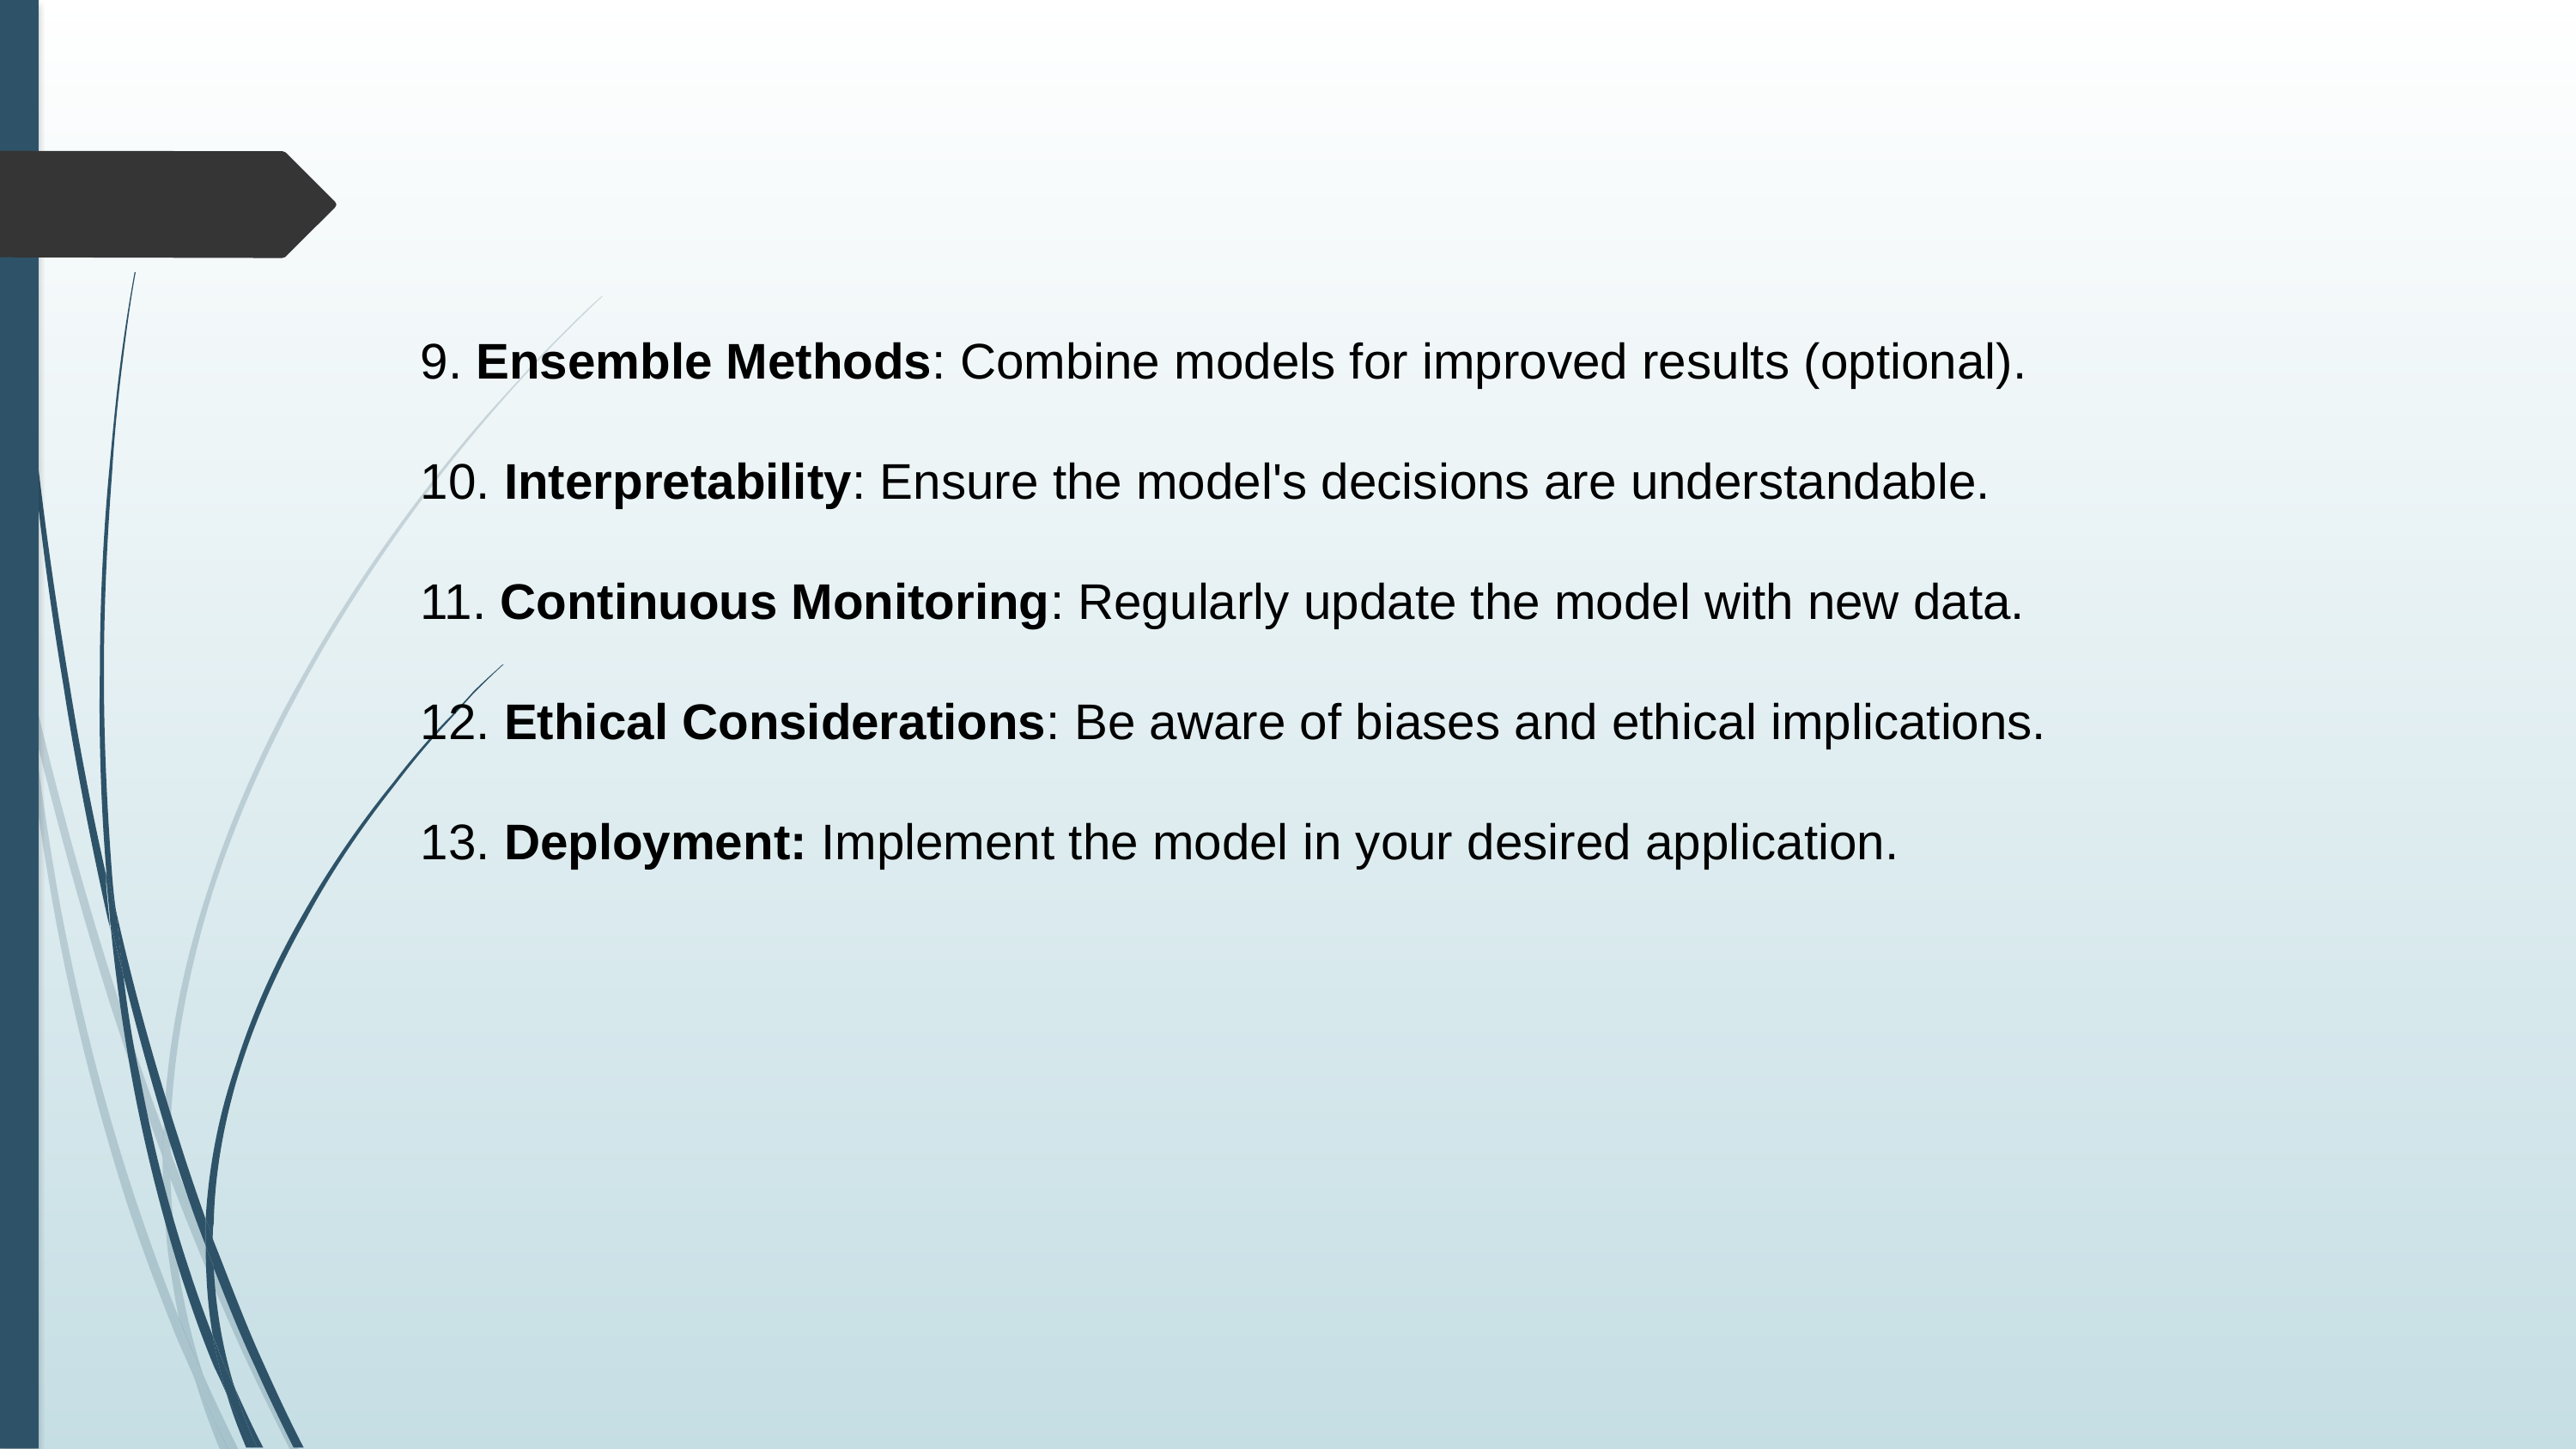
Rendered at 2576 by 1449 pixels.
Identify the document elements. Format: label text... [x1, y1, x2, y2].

text_box 9. Ensemble Methods: Combine models for improved results (optional). 10. Interpretability: Ensure the model's decisions are understandable. 11. Continuous Monitoring: Regularly update the model with new data. 12. Ethical Considerations: Be aware of biases and ethical implications. 13. Deployment: Implement the model in your desired application. [407, 262, 2123, 876]
